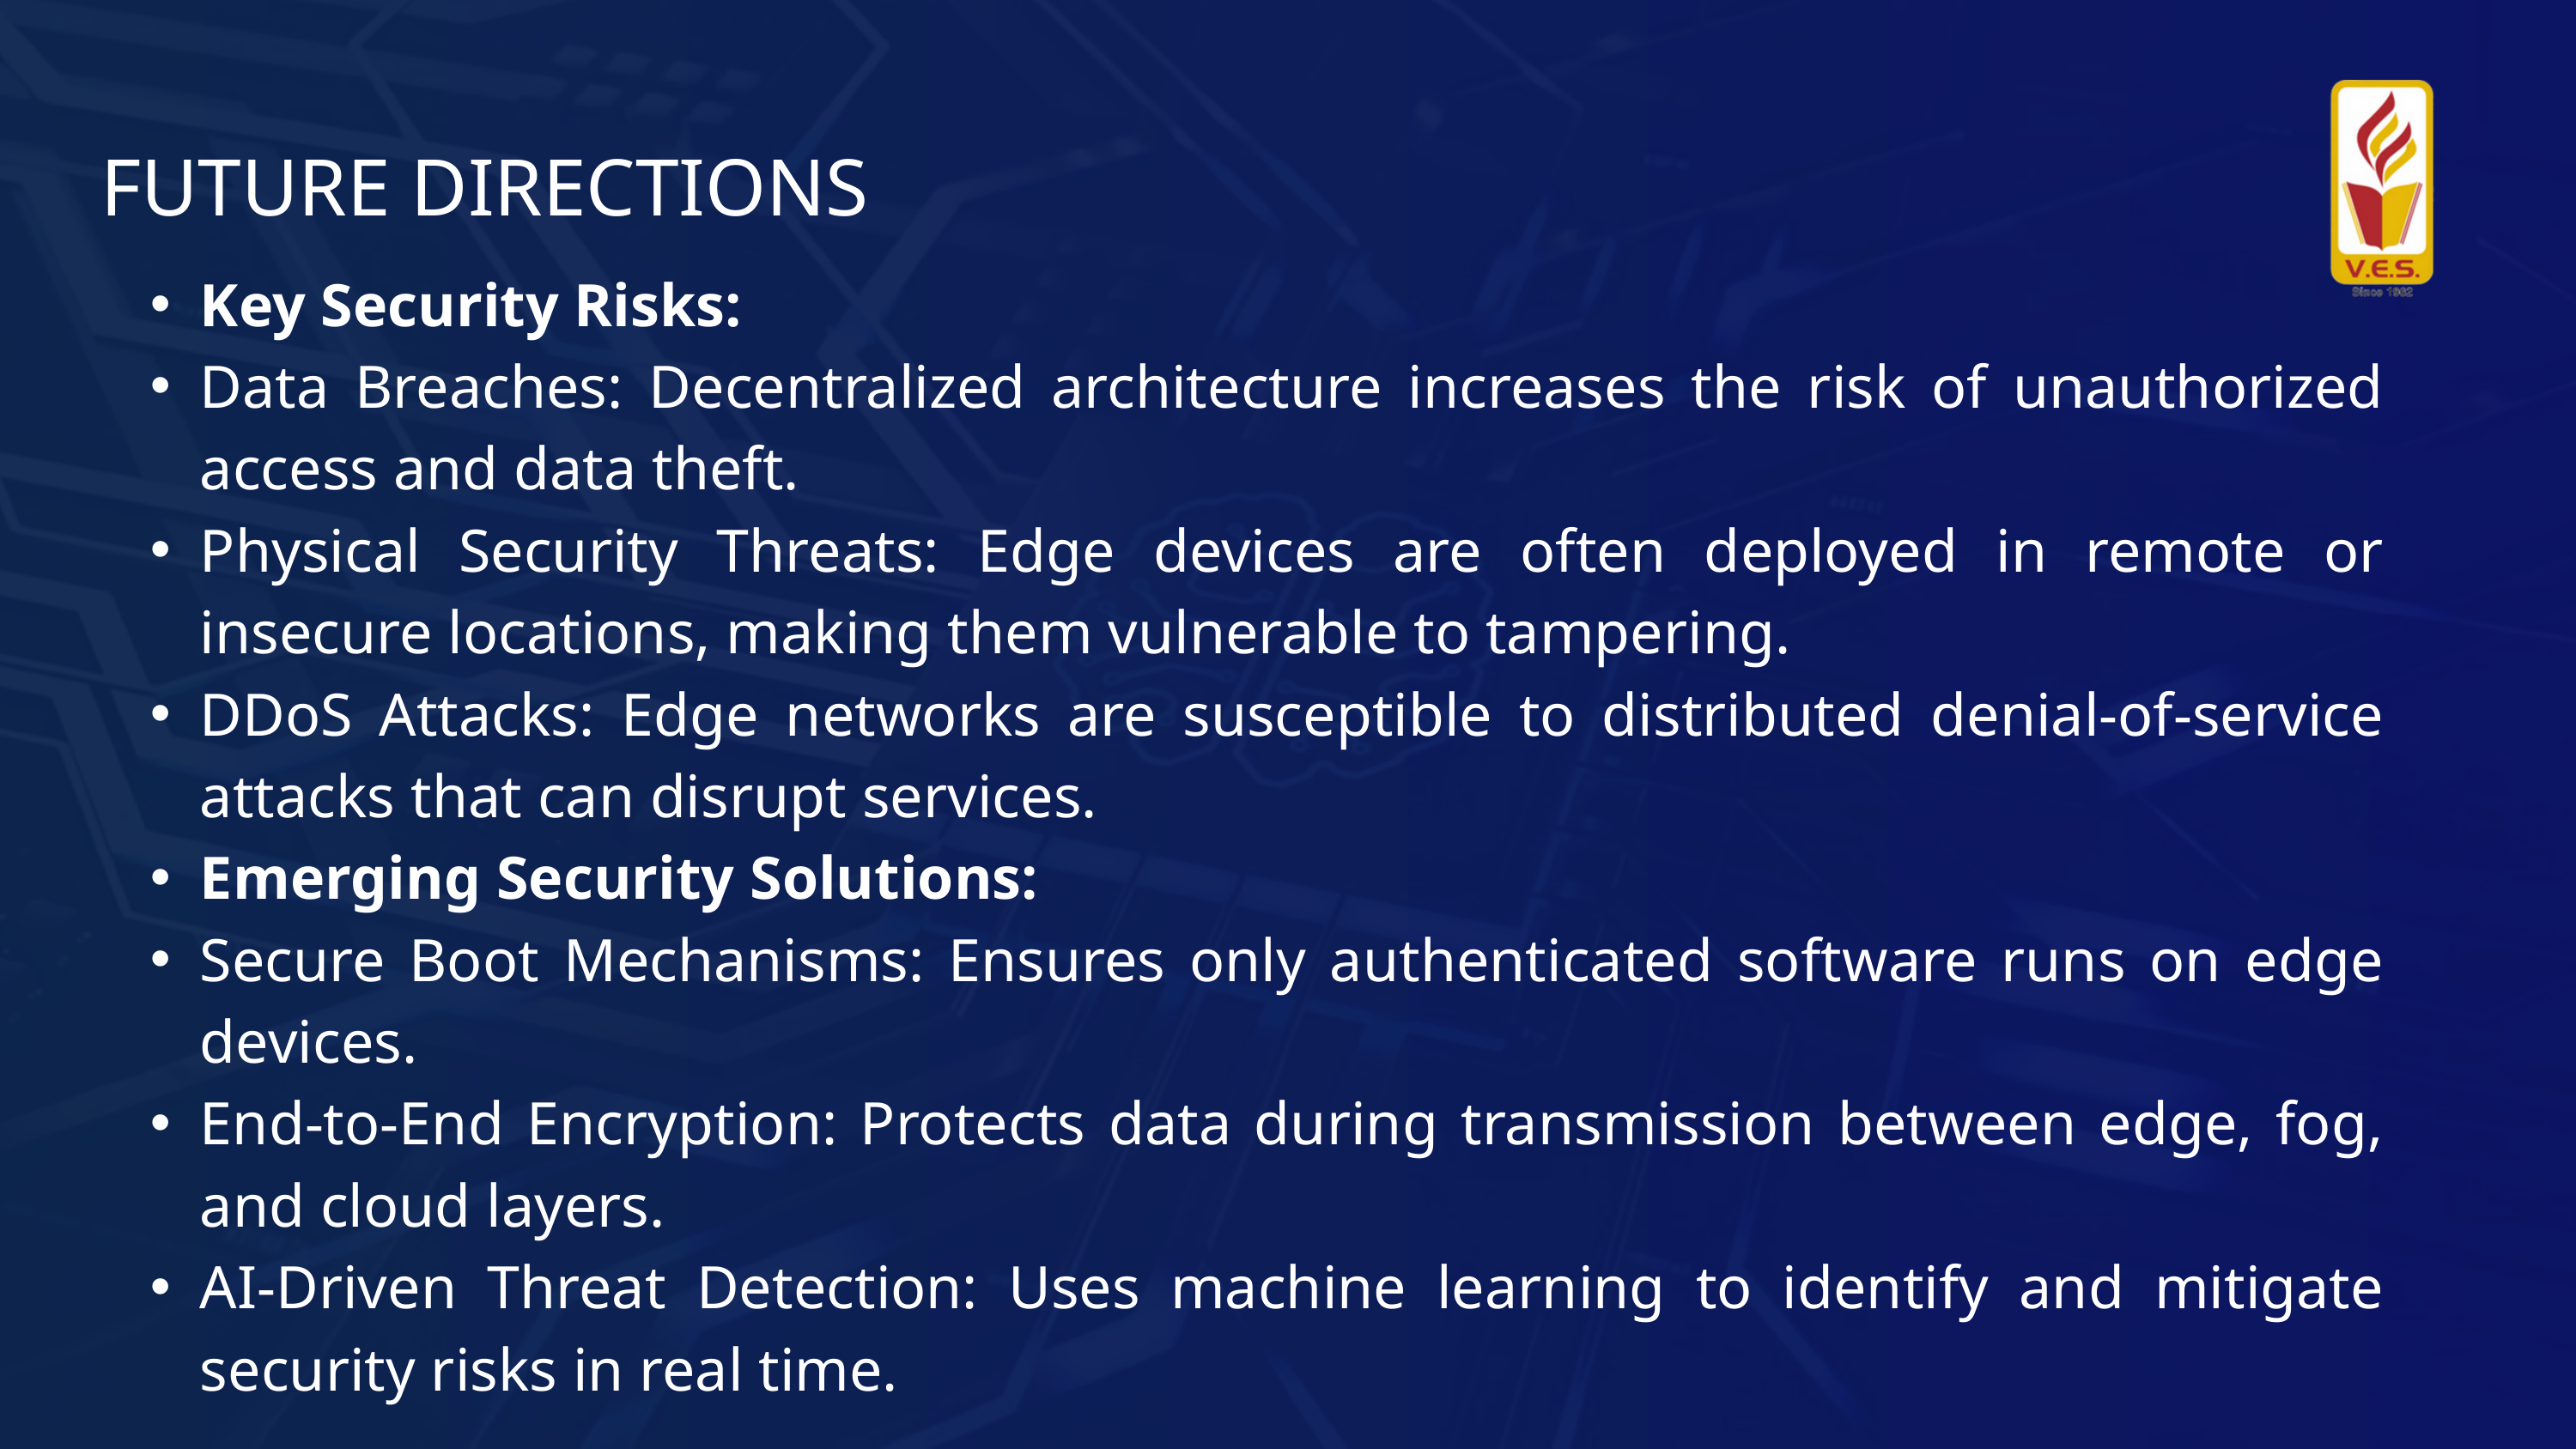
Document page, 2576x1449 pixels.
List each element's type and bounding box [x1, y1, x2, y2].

text_box [0, 0, 2576, 1449]
